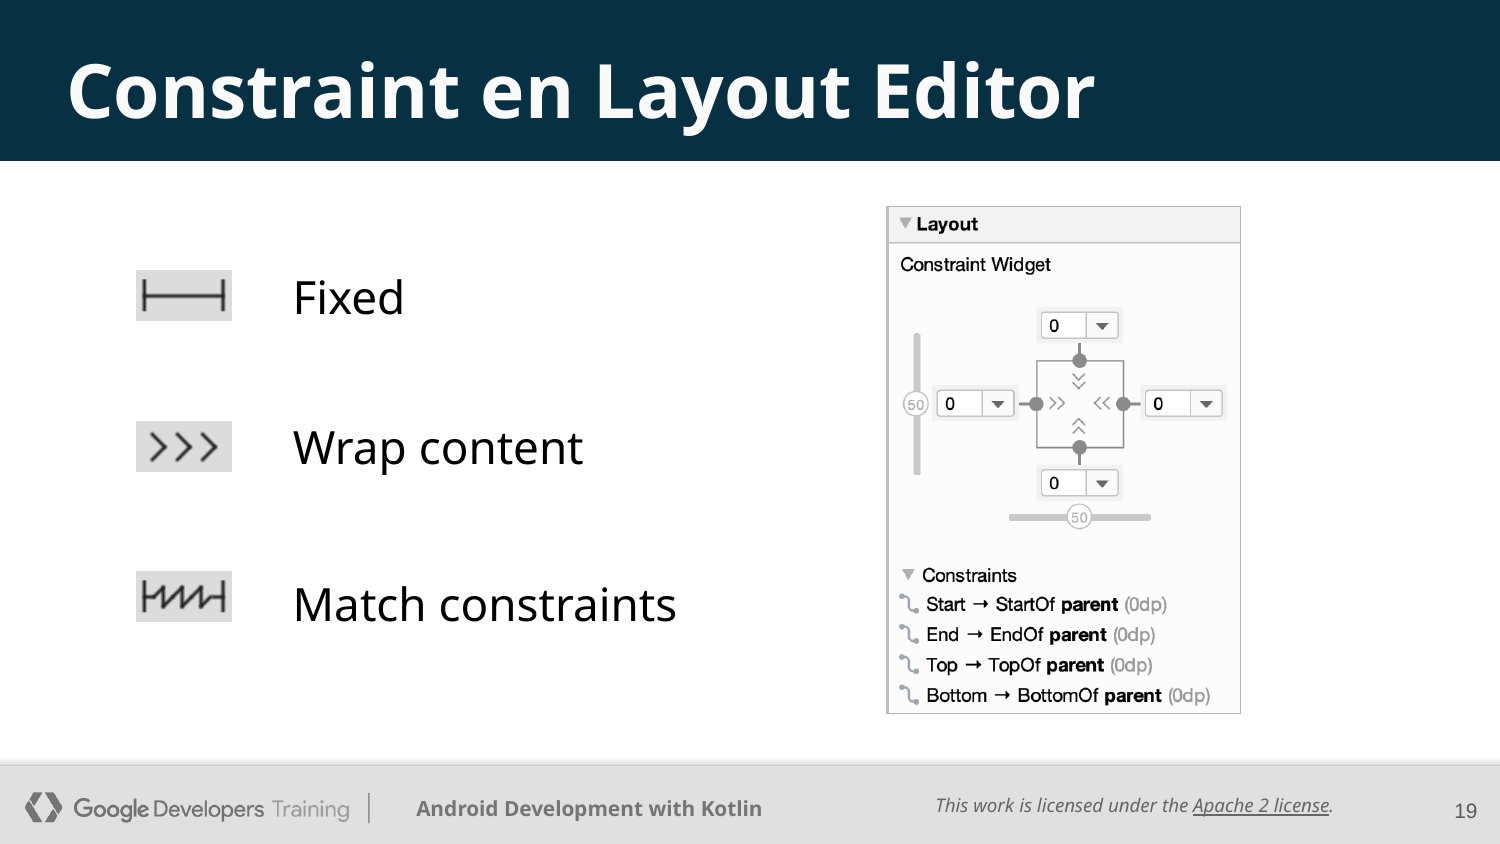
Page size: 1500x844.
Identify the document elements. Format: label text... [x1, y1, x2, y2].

text_box Match constraints [277, 578, 882, 627]
text_box Fixed [277, 272, 668, 320]
slide_number ‹#› [1402, 777, 1493, 842]
title Constraint en Layout Editor [51, 28, 1449, 122]
text_box Wrap content [277, 422, 799, 470]
picture [0, 161, 1500, 844]
